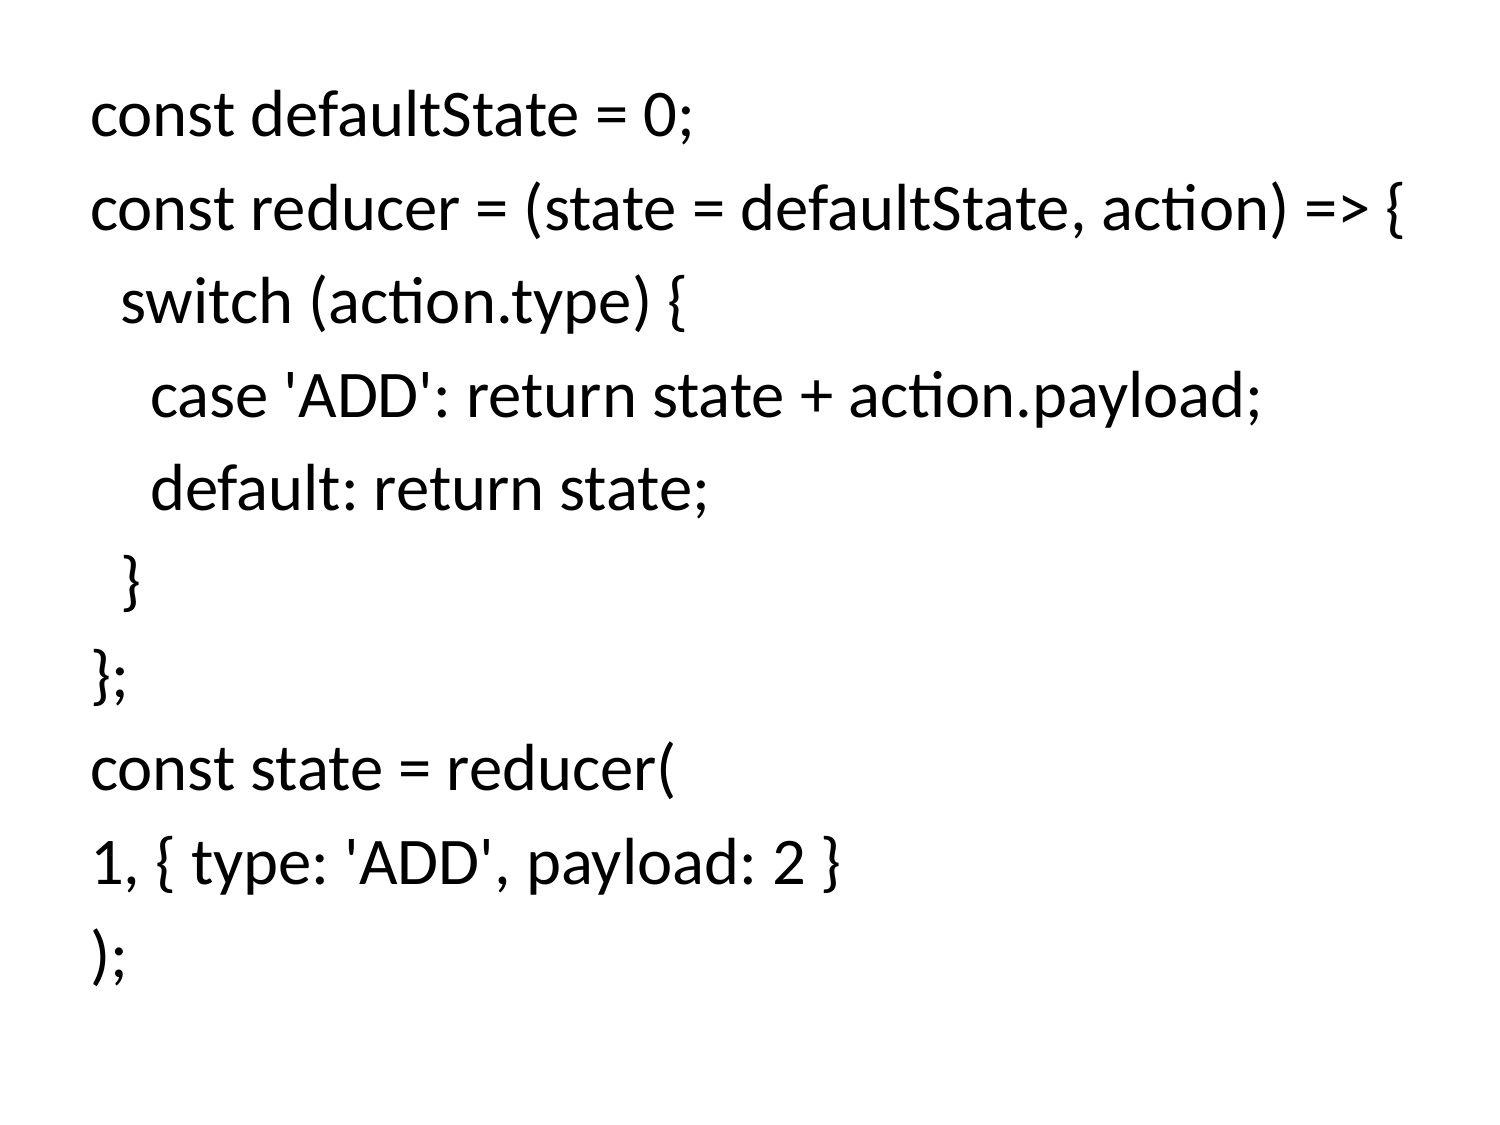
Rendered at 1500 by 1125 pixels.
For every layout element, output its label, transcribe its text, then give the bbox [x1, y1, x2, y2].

list const defaultState = 0; const reducer = (state = defaultState, action) => { switch (action.type) { case 'ADD': return state + action.payload; default: return state; } }; const state = reducer( 1, { type: 'ADD', payload: 2 } ); [75, 62, 1425, 1005]
